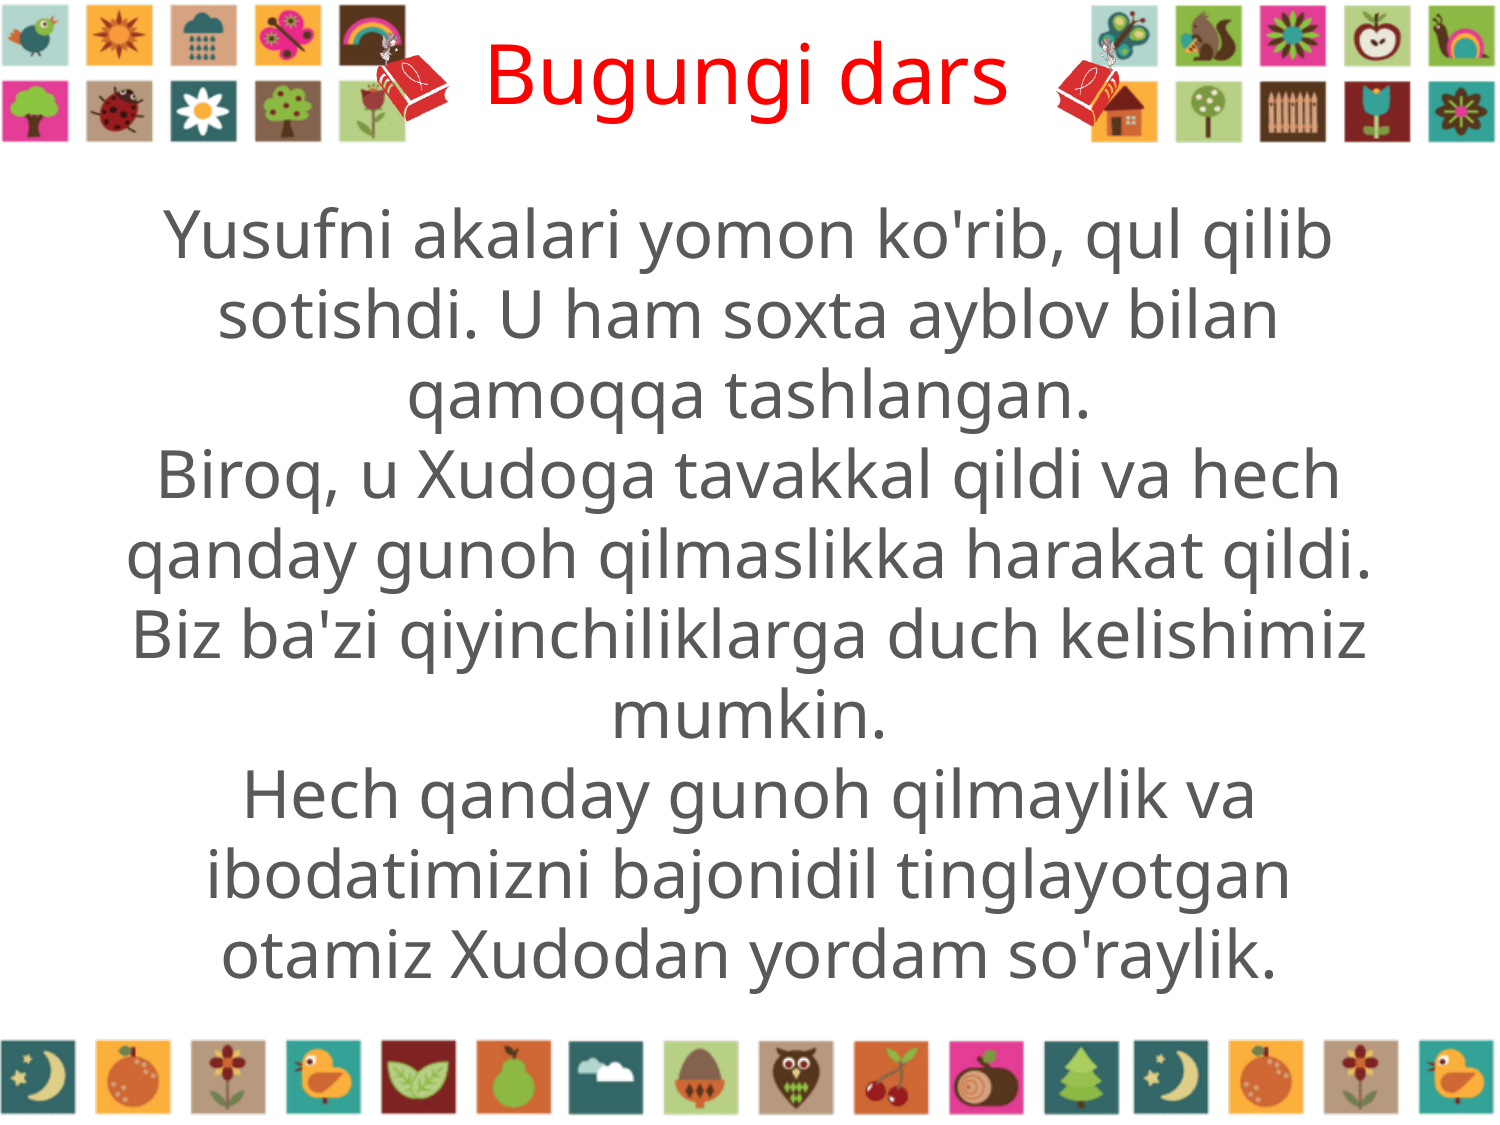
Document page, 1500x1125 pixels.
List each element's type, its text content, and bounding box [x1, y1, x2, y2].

text_box Bugungi dars [425, 13, 1078, 129]
text_box Yusufni akalari yomon ko'rib, qul qilib sotishdi. U ham soxta ayblov bilan qamoqqa tashlangan. Biroq, u Xudoga tavakkal qildi va hech qanday gunoh qilmaslikka harakat qildi. Biz ba'zi qiyinchiliklarga duch kelishimiz mumkin. Hech qanday gunoh qilmaylik va ibodatimizni bajonidil tinglayotgan otamiz Xudodan yordam so'raylik. [76, 184, 1424, 999]
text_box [0, 1028, 1500, 1118]
picture [1034, 3, 1500, 150]
picture [0, 3, 474, 150]
